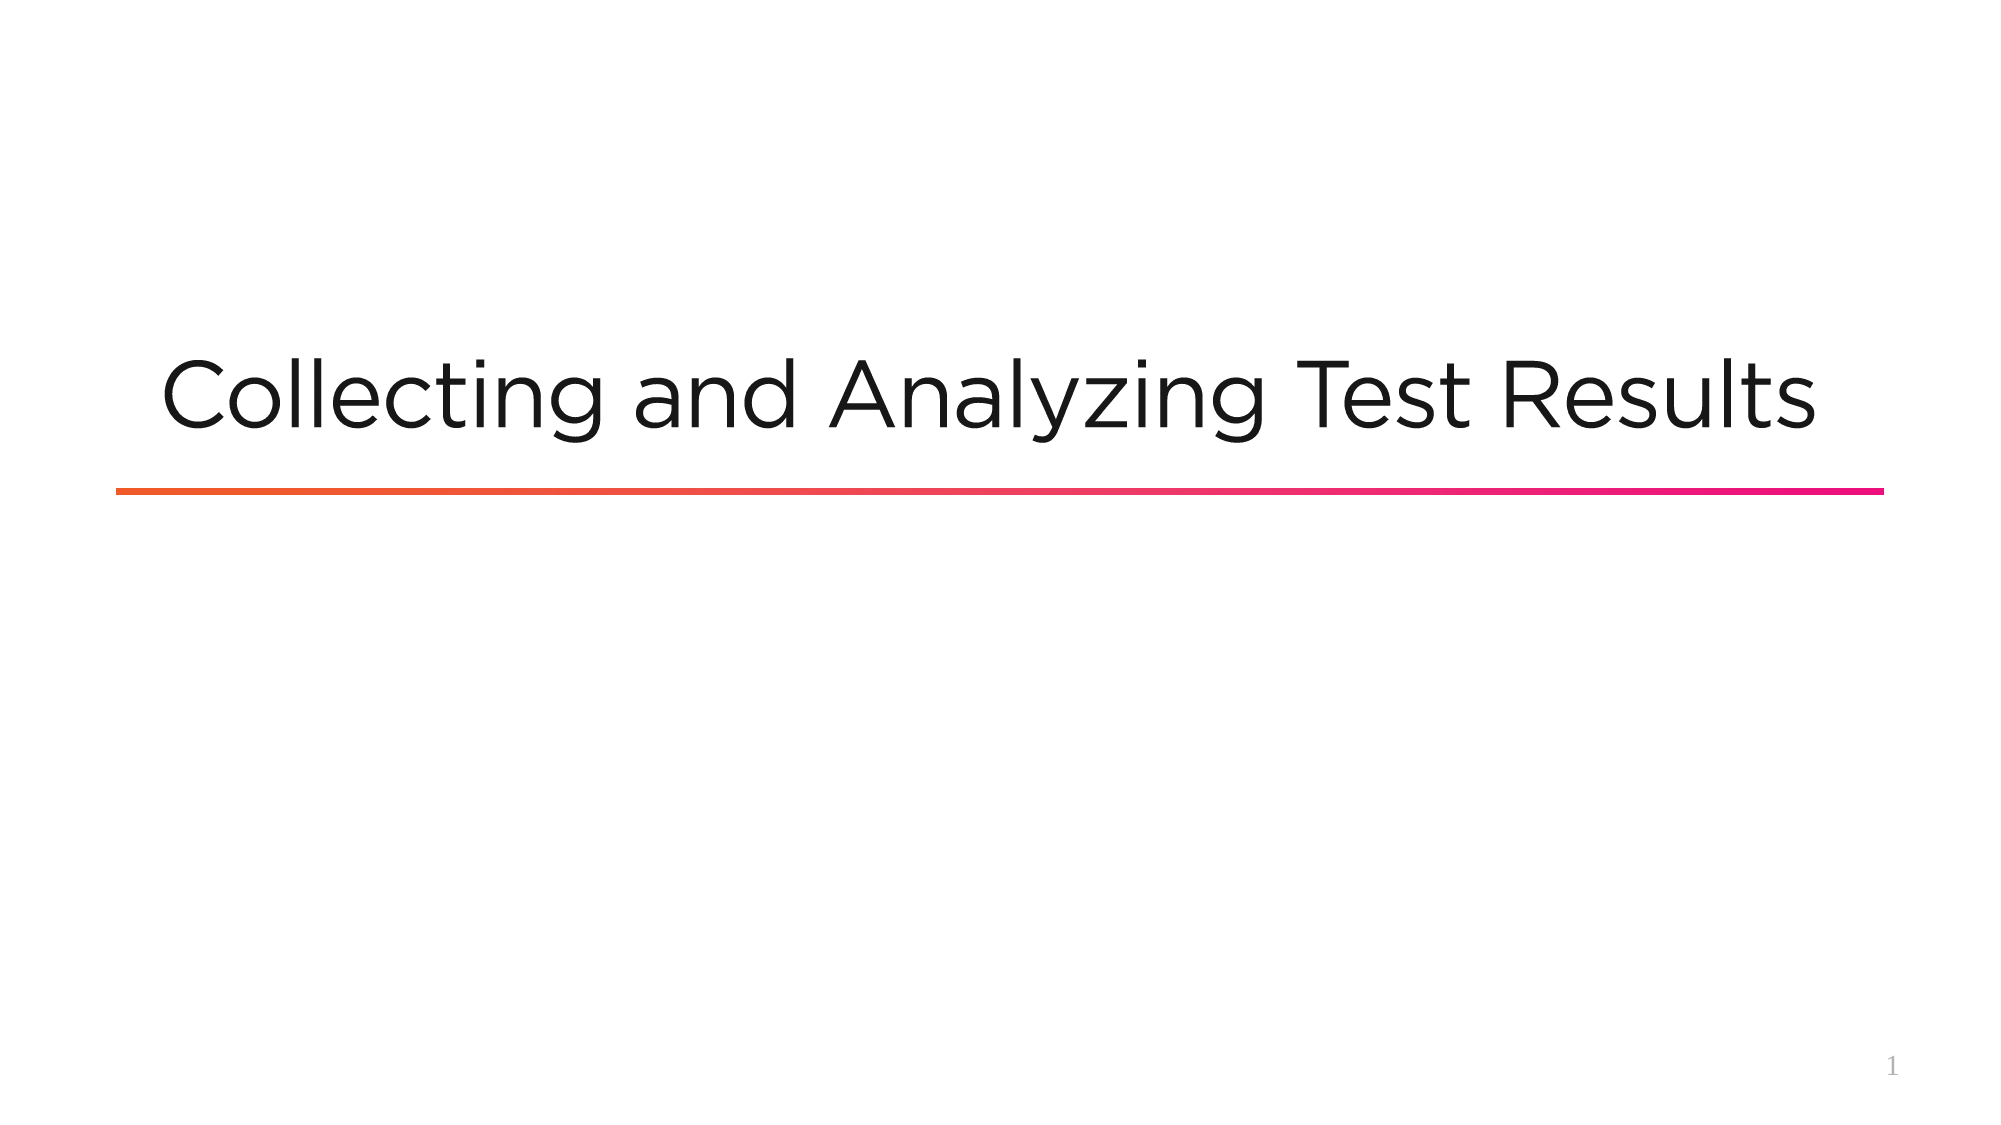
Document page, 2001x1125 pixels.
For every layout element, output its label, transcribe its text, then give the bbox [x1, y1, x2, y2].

picture [116, 488, 1884, 495]
slide_number 1 [1440, 1046, 1900, 1103]
picture [157, 336, 1861, 450]
